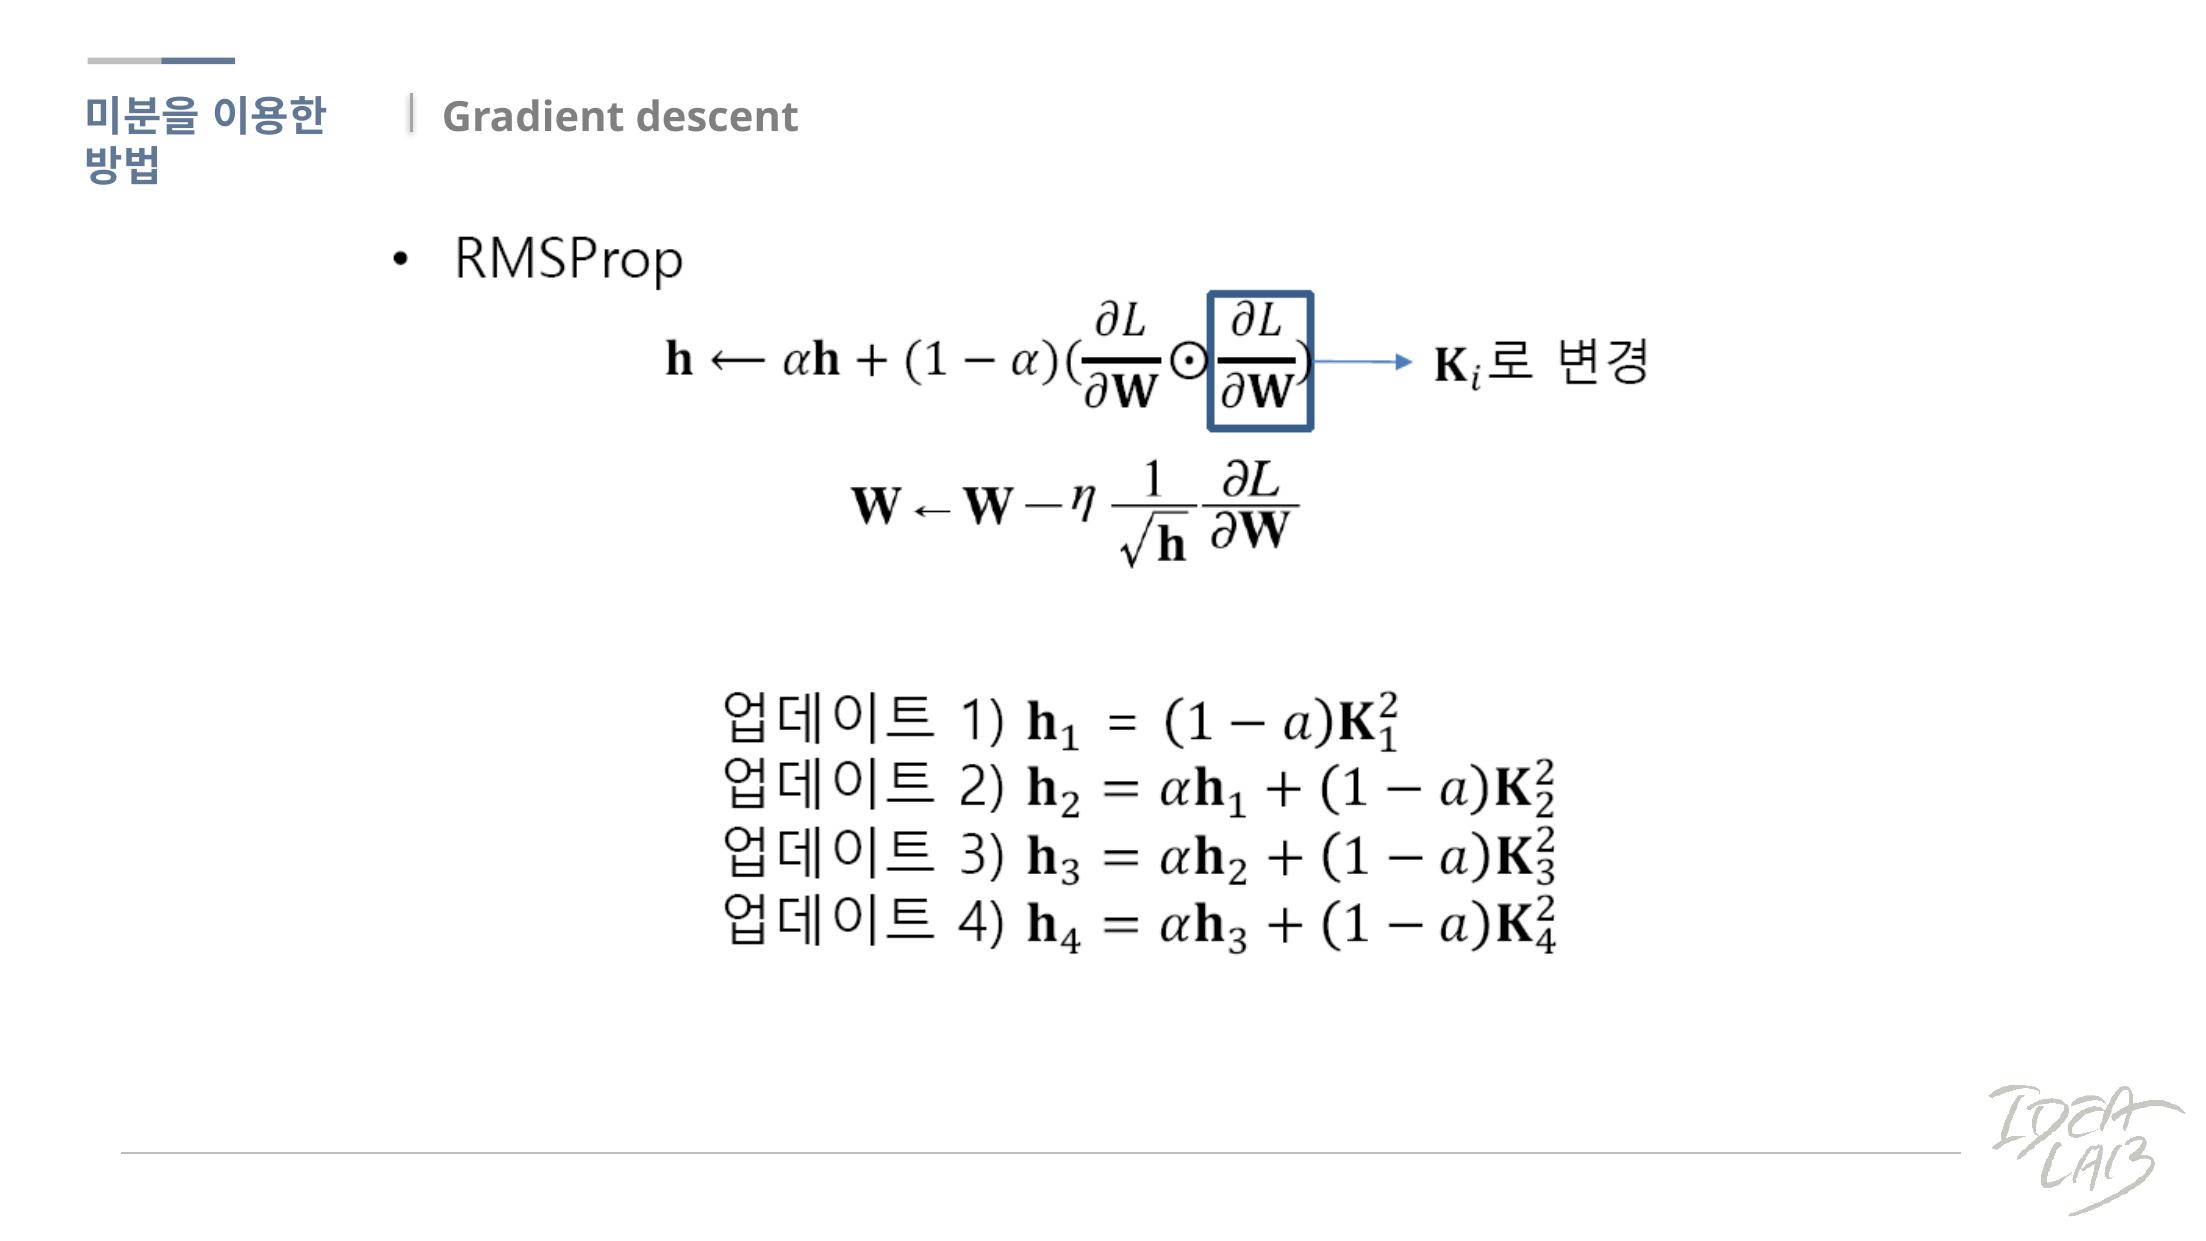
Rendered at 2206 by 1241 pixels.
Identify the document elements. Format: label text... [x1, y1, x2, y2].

text_box 미분을 이용한 방법 [70, 82, 427, 197]
text_box Gradient descent [427, 82, 816, 147]
picture [379, 223, 1826, 1018]
